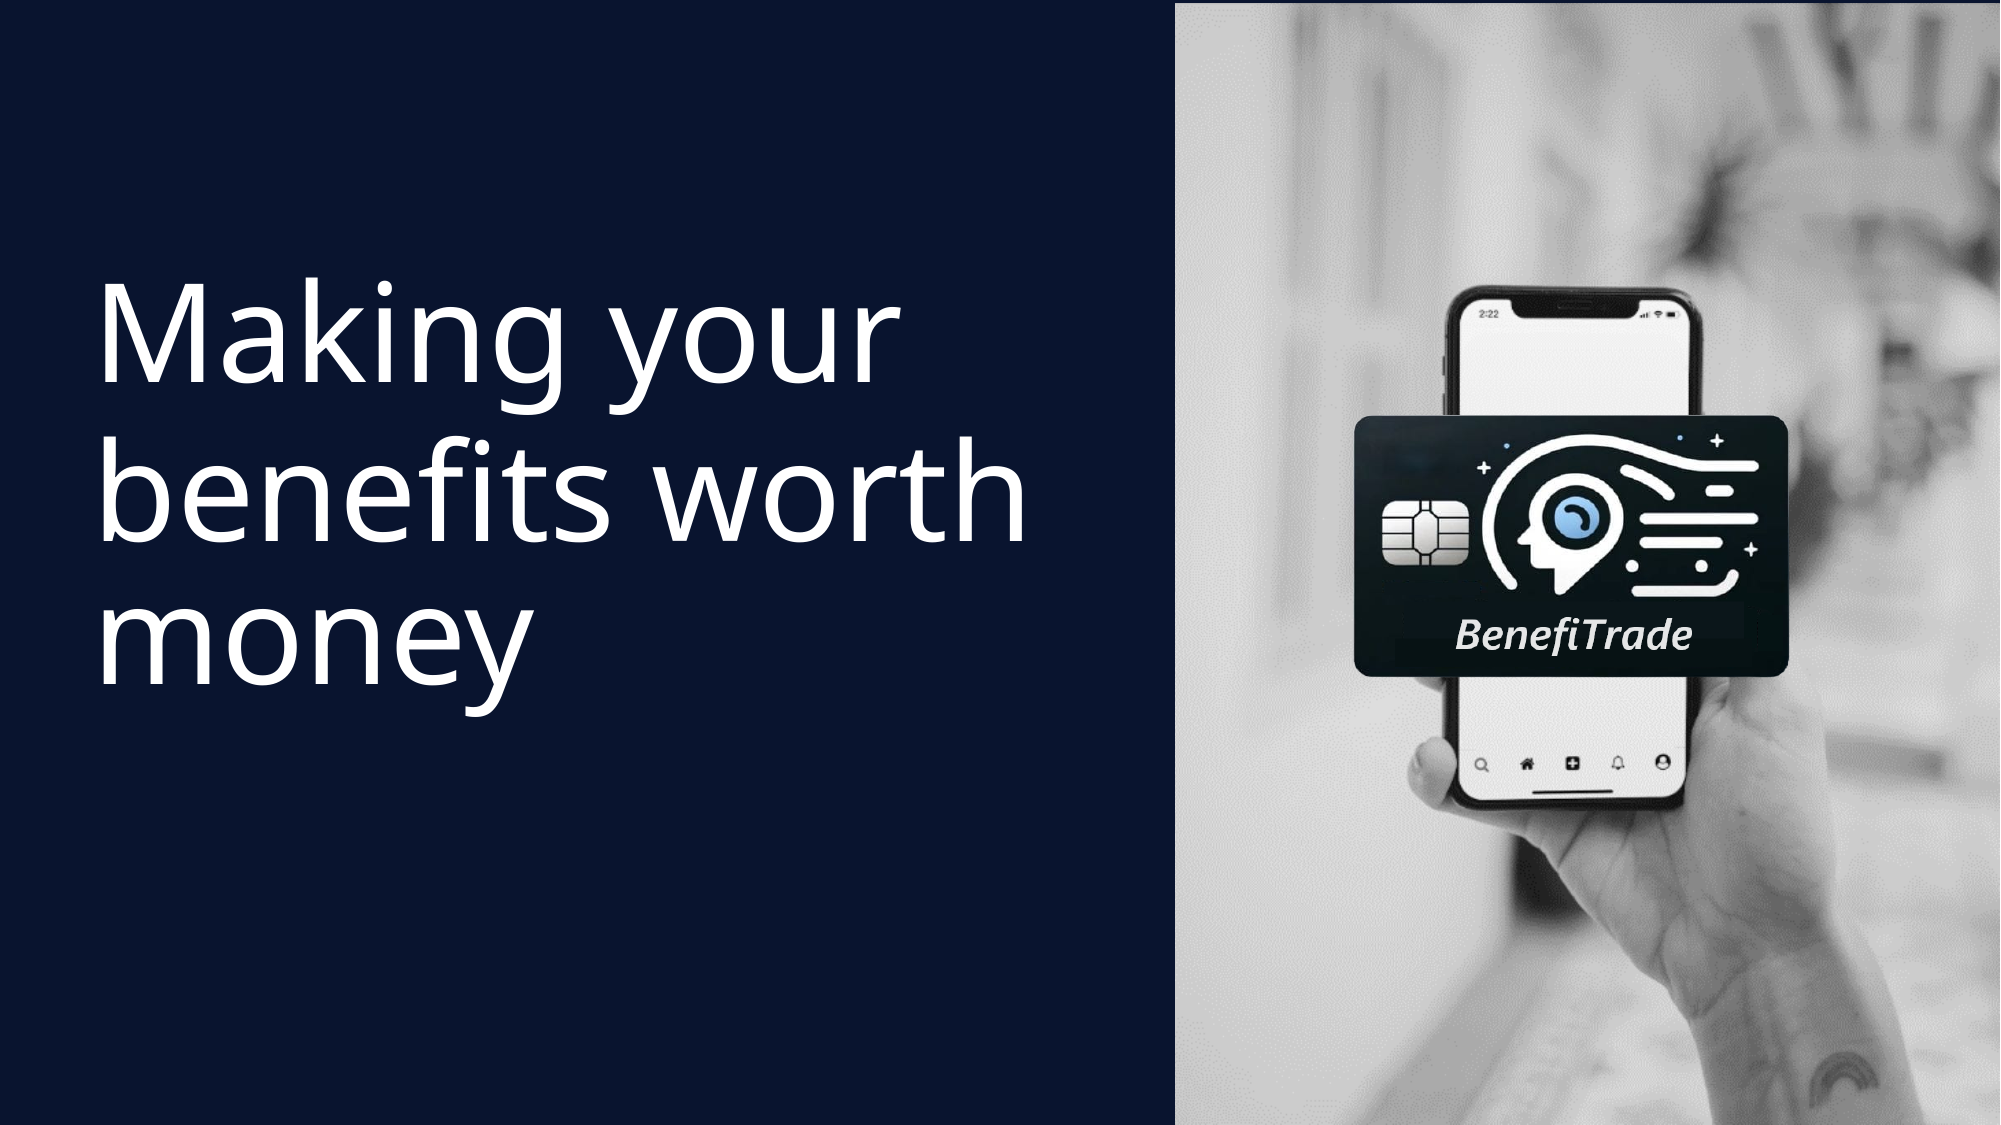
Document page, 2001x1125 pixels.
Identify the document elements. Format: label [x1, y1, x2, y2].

picture [1174, 2, 2000, 1125]
text_box [77, 236, 1174, 723]
